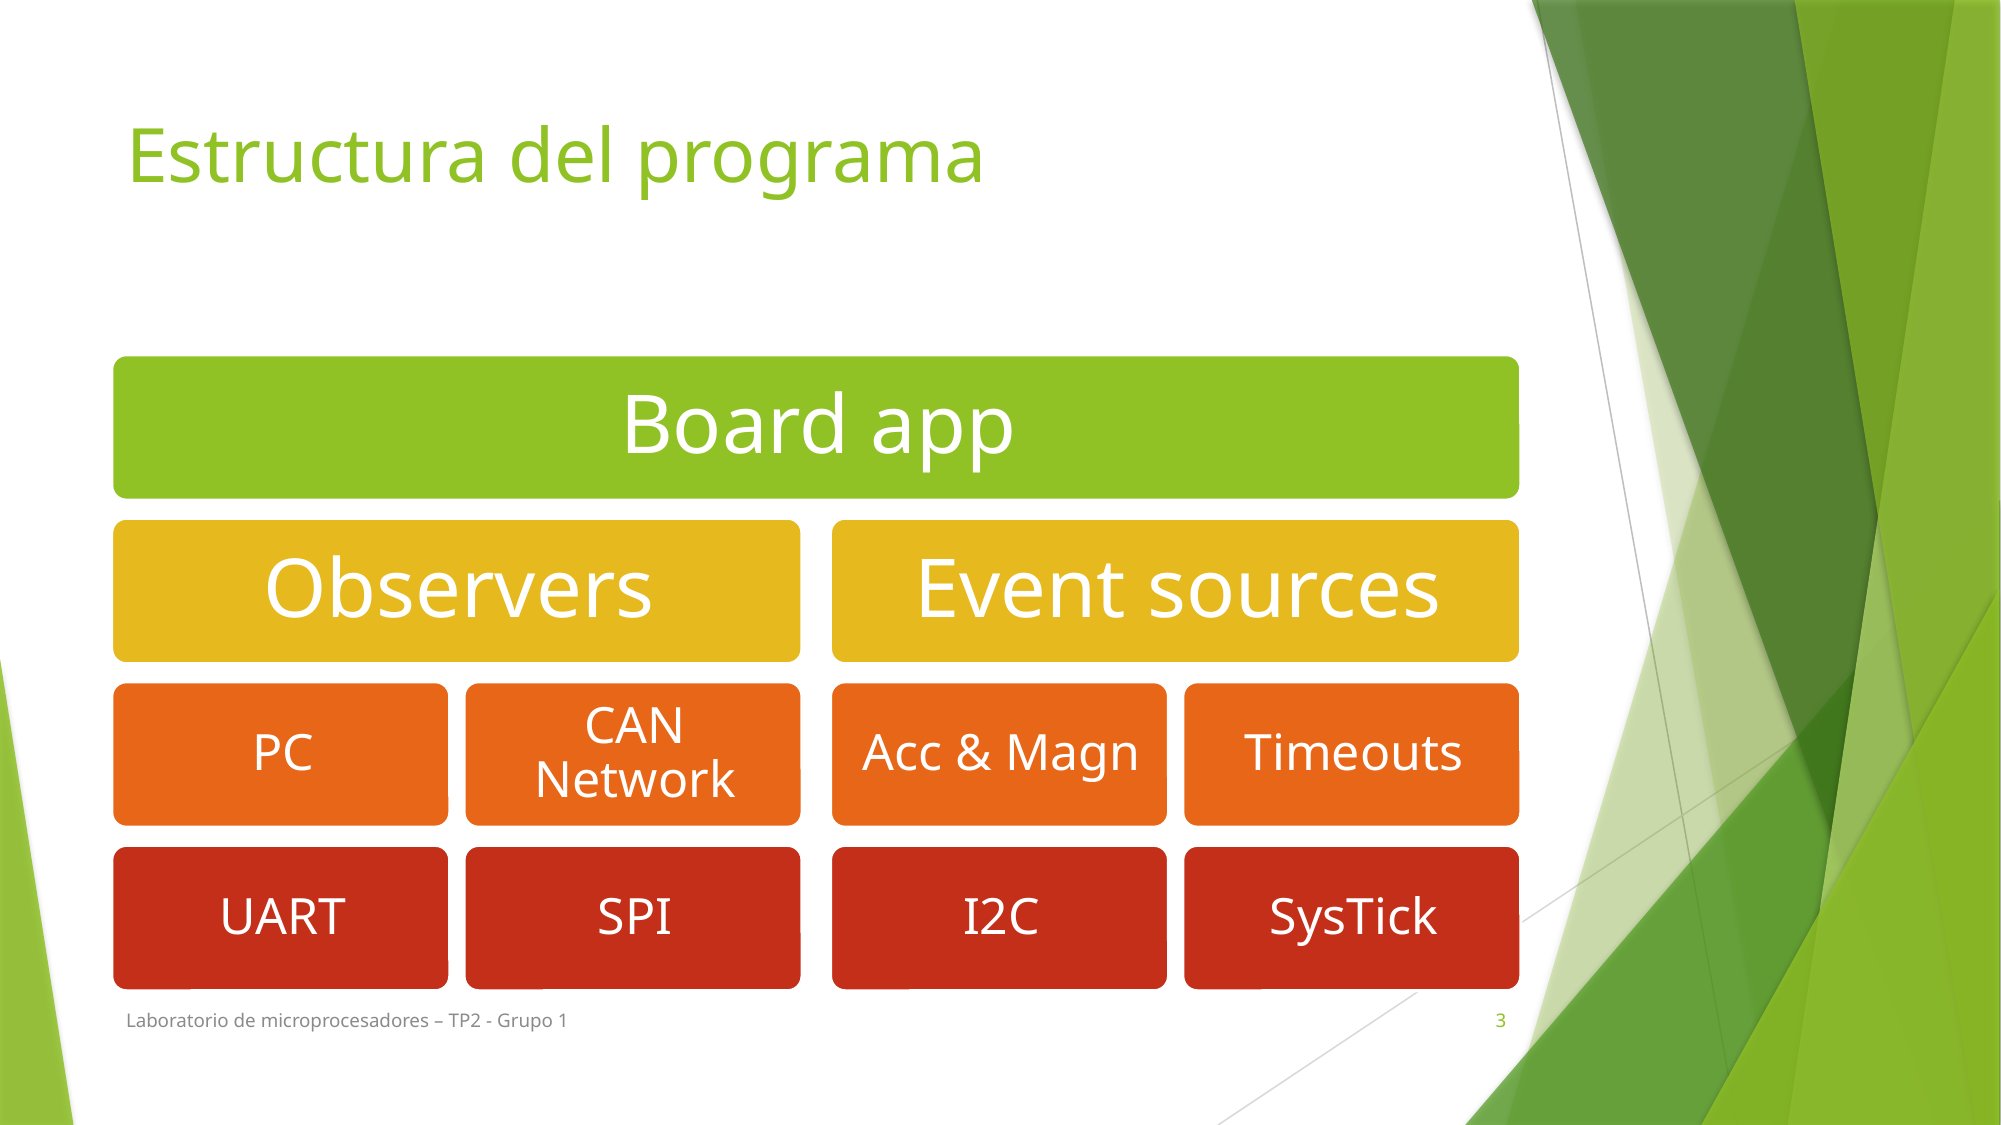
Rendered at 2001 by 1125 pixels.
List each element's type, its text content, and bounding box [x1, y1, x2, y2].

slide_number 3 [1409, 999, 1522, 1051]
footer Laboratorio de microprocesadores – TP2 - Grupo 1 [111, 1000, 1145, 1051]
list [110, 353, 1522, 992]
title Estructura del programa [111, 99, 1522, 317]
